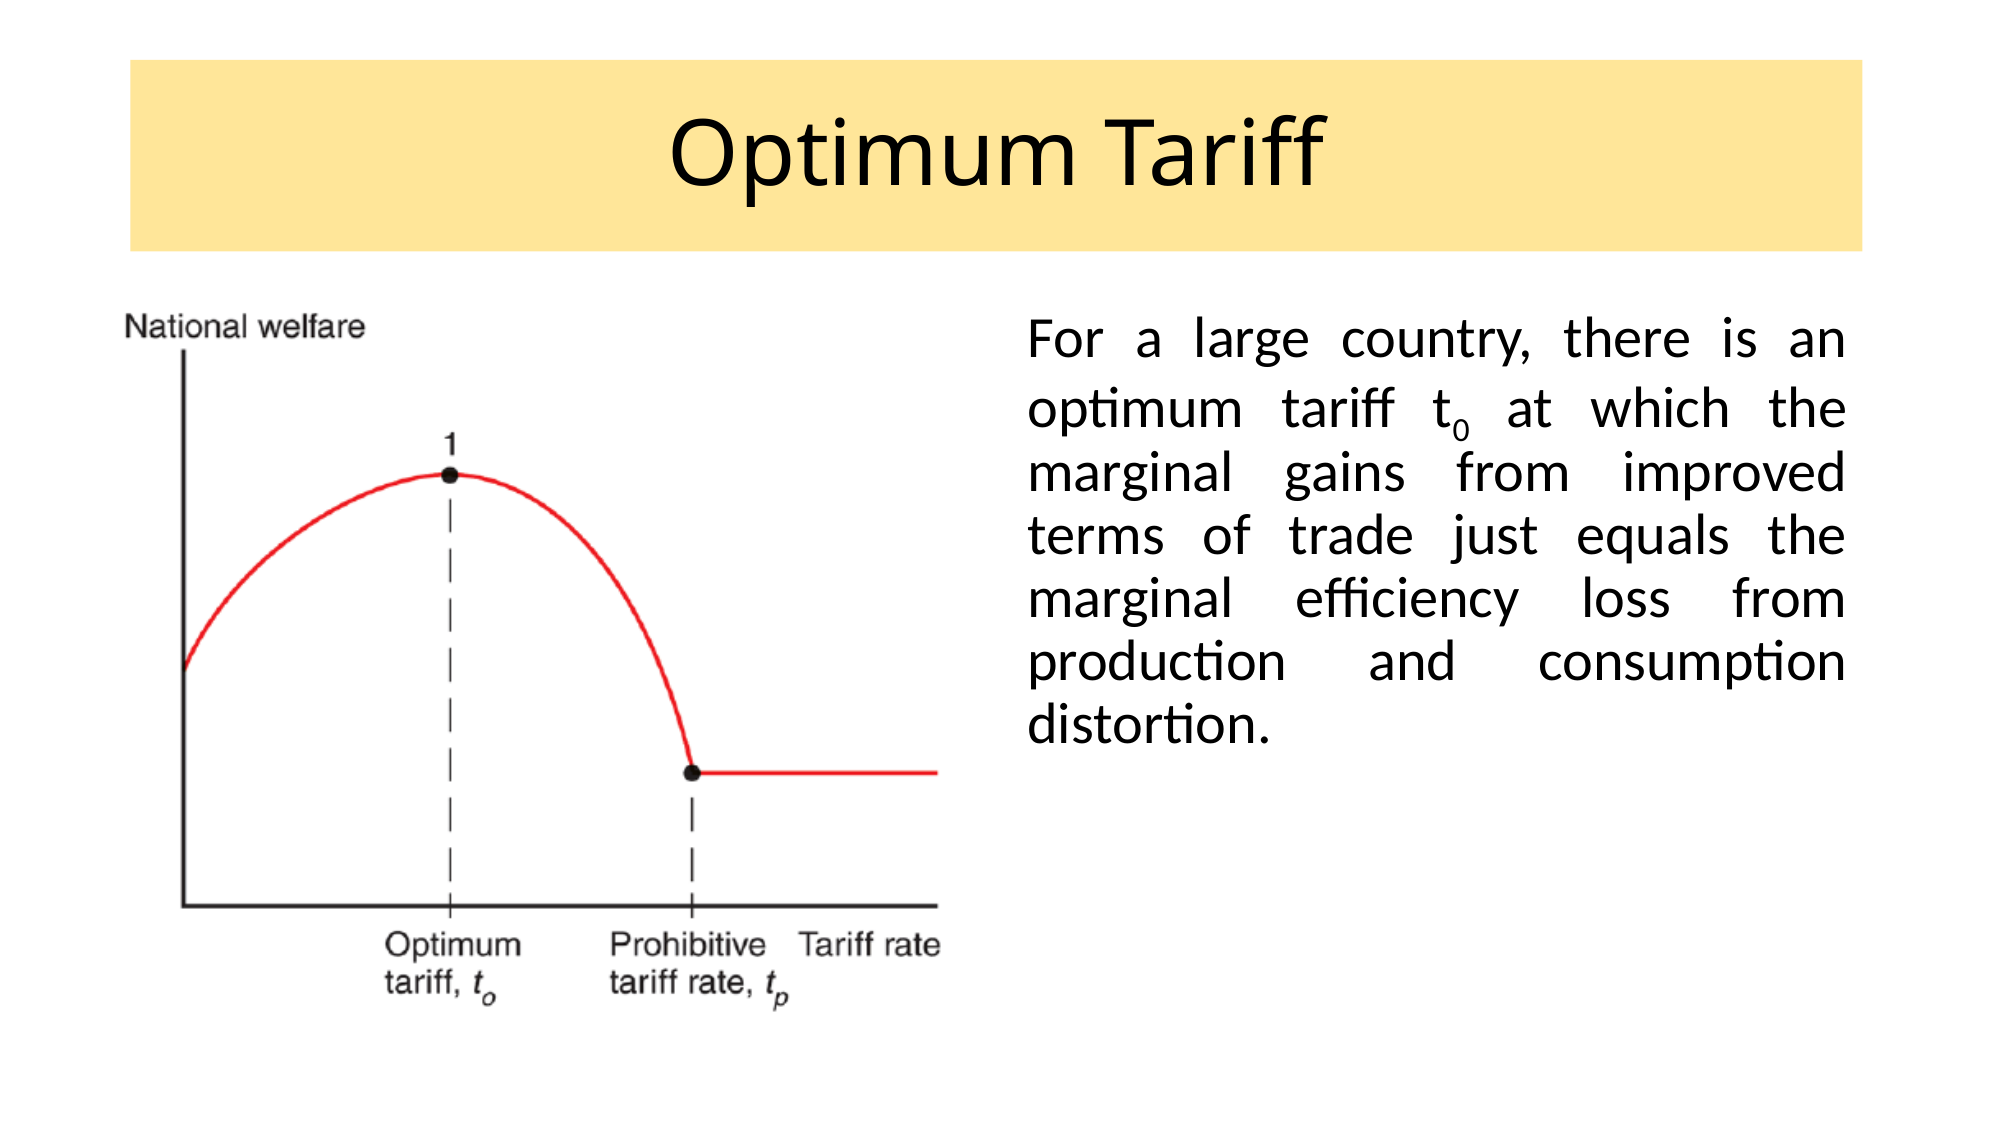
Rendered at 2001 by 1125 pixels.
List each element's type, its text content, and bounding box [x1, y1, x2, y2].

title Optimum Tariff [130, 59, 1863, 252]
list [109, 299, 952, 1014]
list For a large country, there is an optimum tariff t0 at which the marginal gains from improved terms of trade just equals the marginal efficiency loss from production and consumption distortion. [1012, 299, 1863, 1014]
